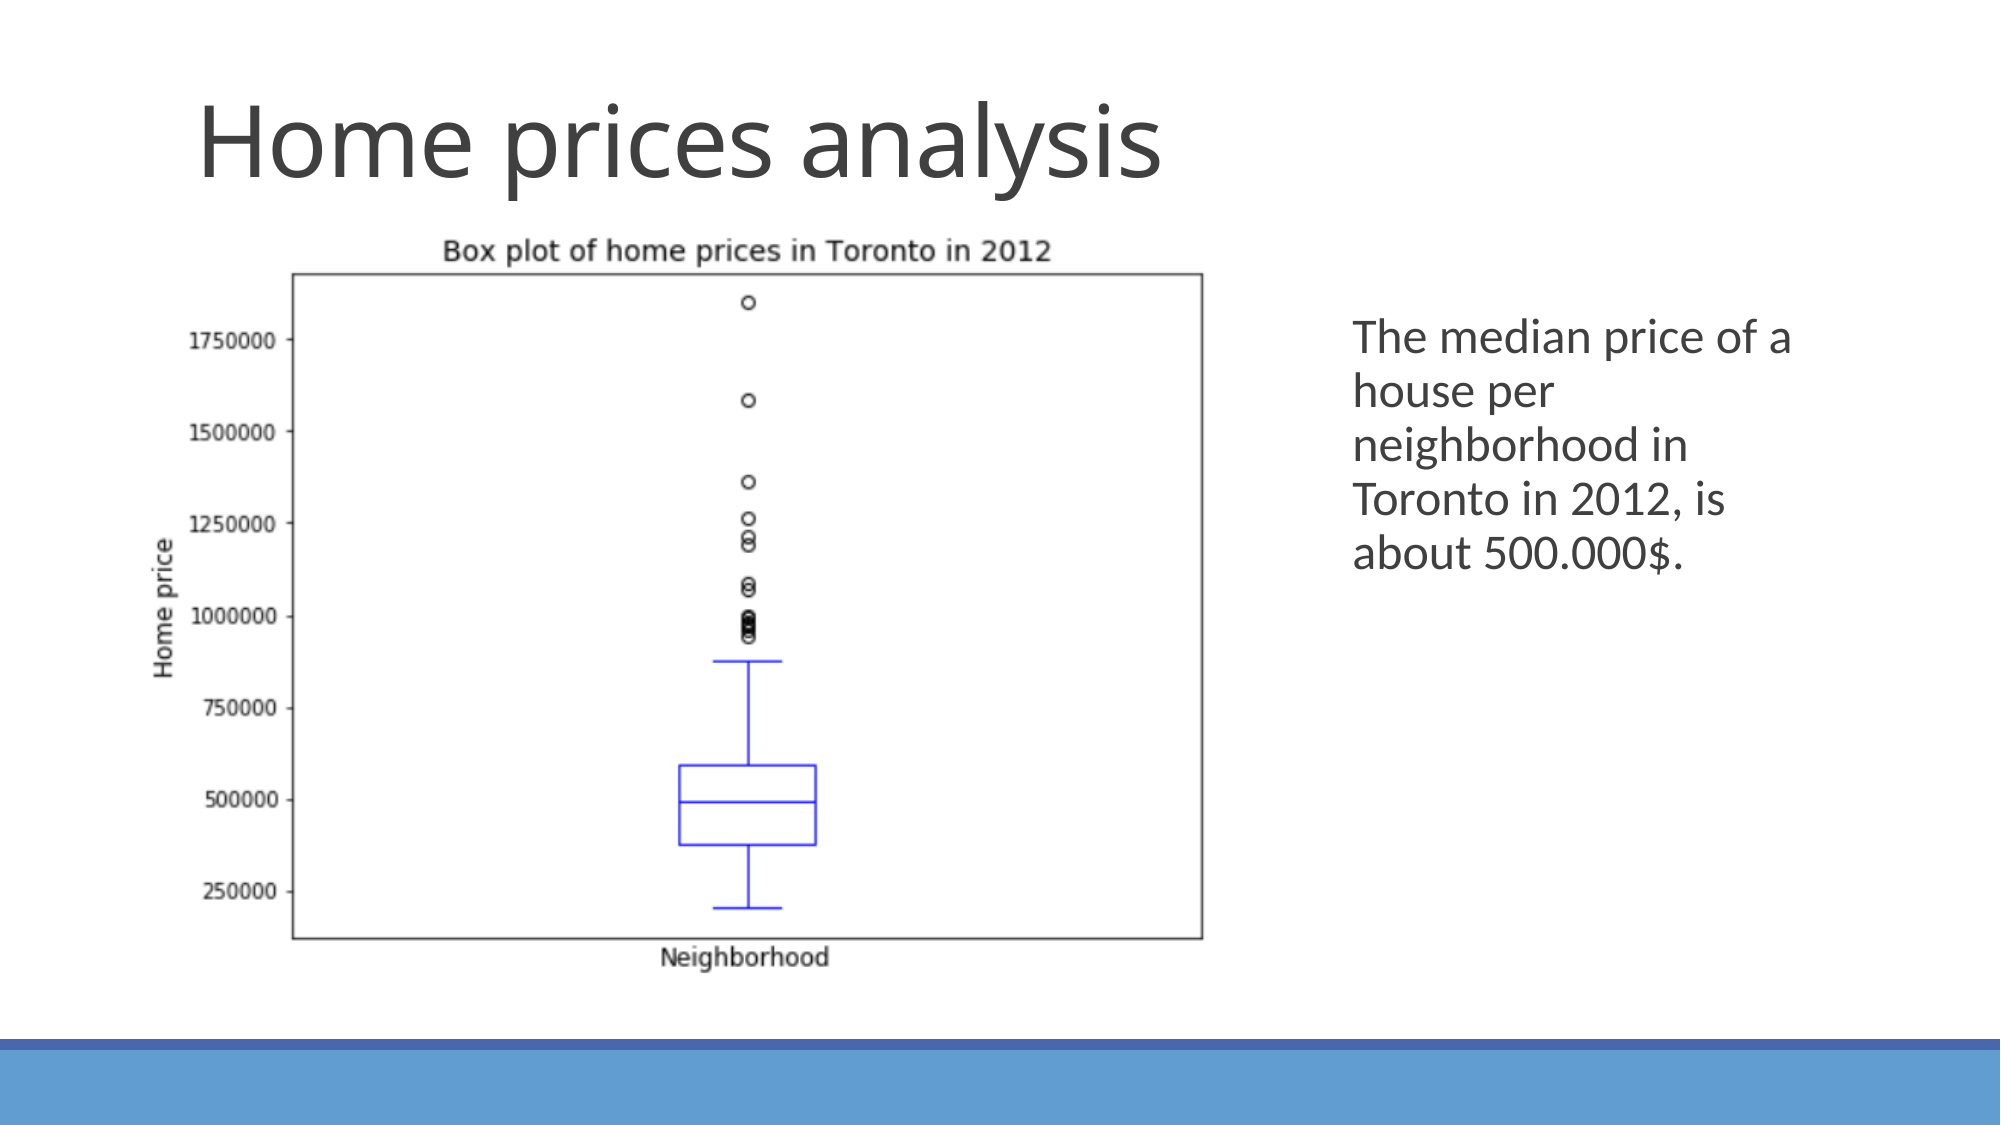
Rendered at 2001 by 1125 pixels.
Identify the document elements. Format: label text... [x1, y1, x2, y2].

picture [131, 219, 1240, 993]
title Home prices analysis [180, 47, 1830, 206]
list The median price of a house per neighborhood in Toronto in 2012, is about 500.000$. [1337, 302, 1830, 963]
